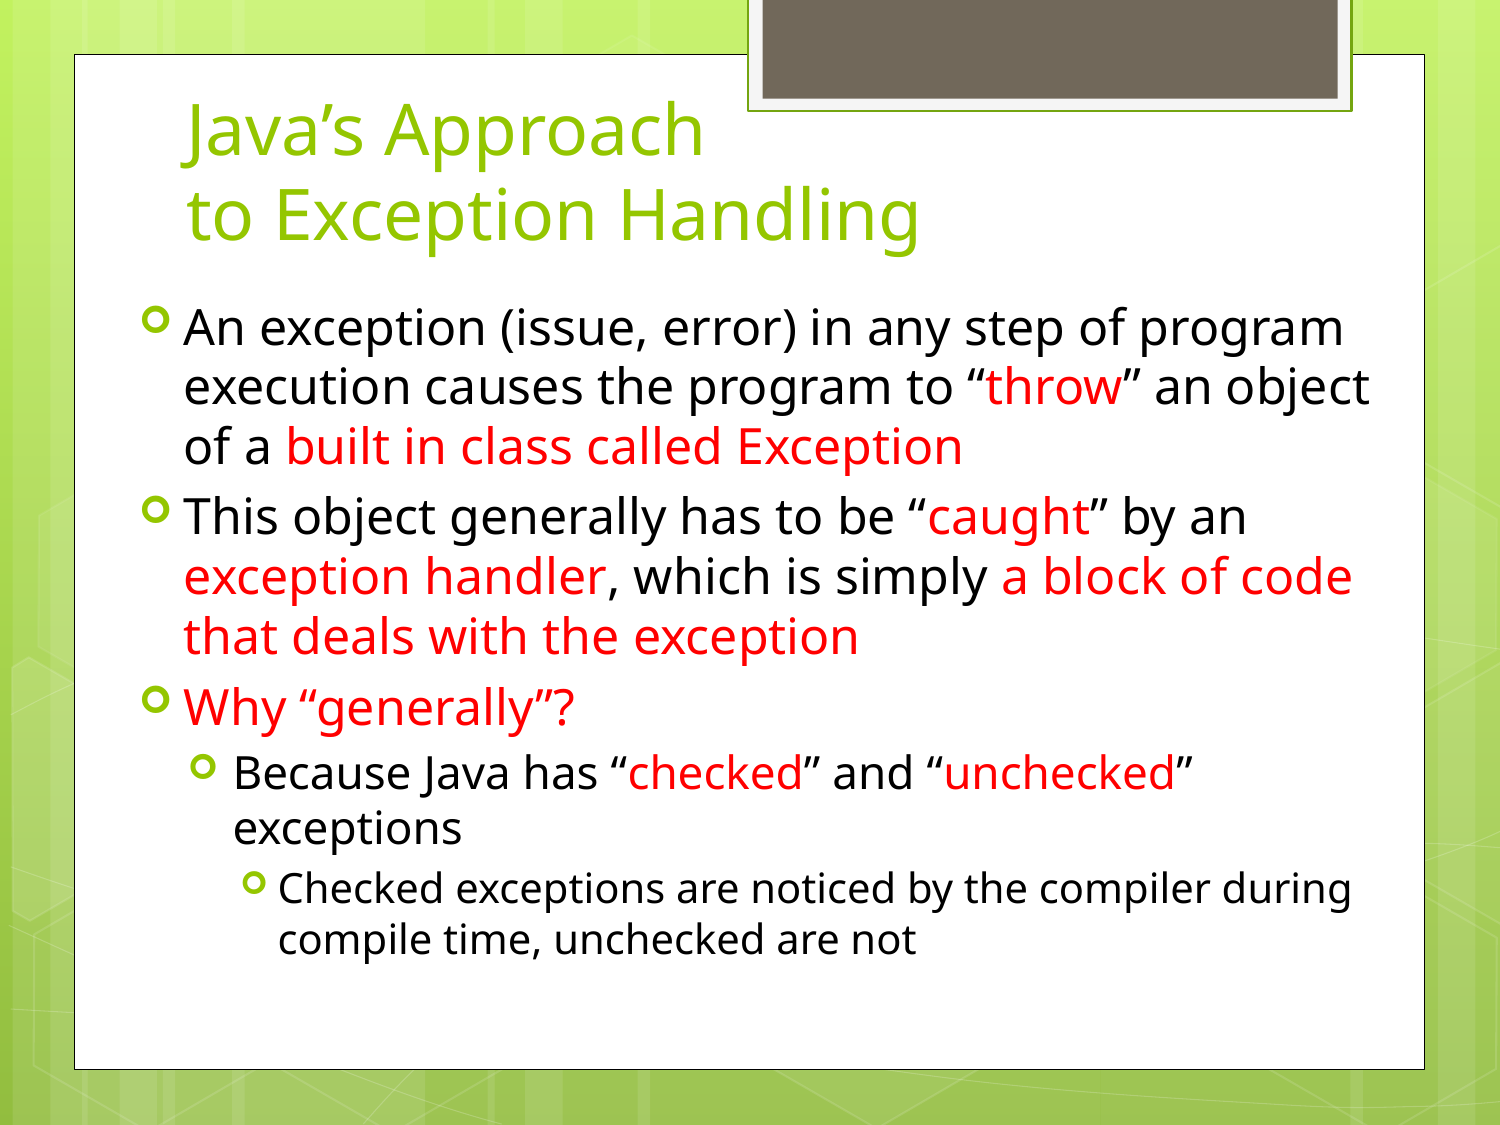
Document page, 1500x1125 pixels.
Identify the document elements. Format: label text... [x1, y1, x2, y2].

list An exception (issue, error) in any step of program execution causes the program to “throw” an object of a built in class called Exception This object generally has to be “caught” by an exception handler, which is simply a block of code that deals with the exception Why “generally”? Because Java has “checked” and “unchecked” exceptions Checked exceptions are noticed by the compiler during compile time, unchecked are not [112, 287, 1388, 1063]
title Java’s Approach to Exception Handling [171, 75, 1324, 263]
